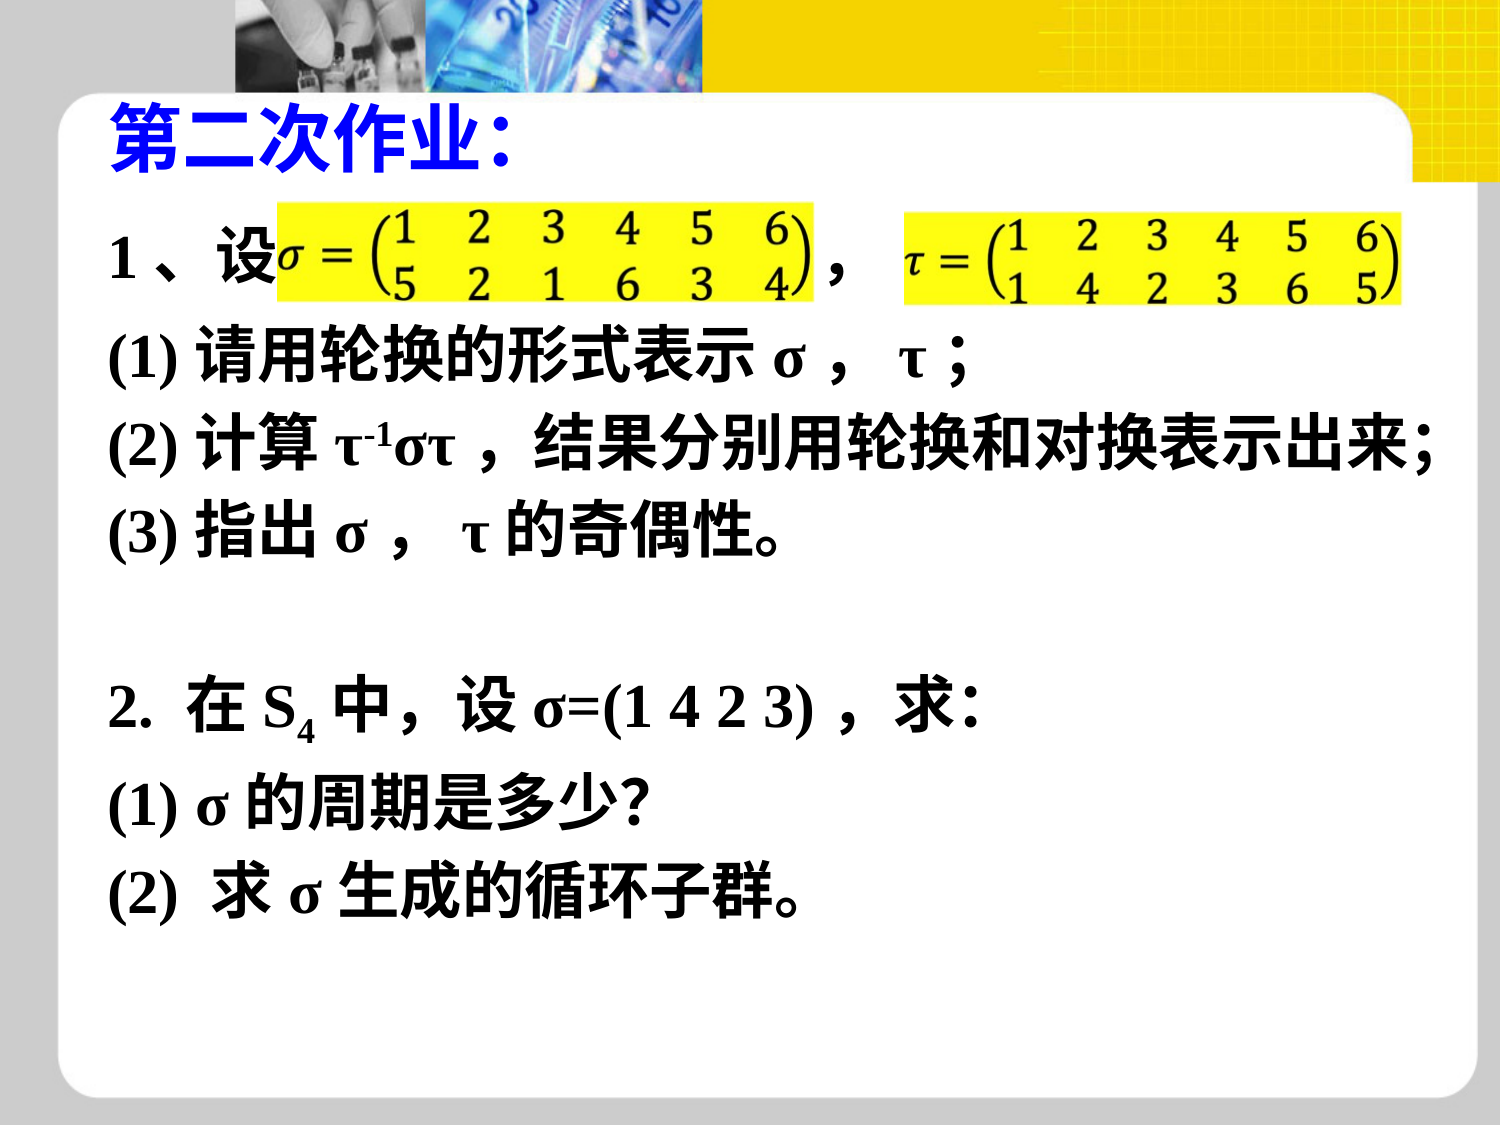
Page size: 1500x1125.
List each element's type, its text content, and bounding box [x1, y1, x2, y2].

picture [904, 211, 1408, 314]
list 1、设 ， (1)请用轮换的形式表示σ，τ； (2)计算τ-1στ，结果分别用轮换和对换表示出来； (3)指出σ，τ的奇偶性。 2. 在S4中，设σ=(1 4 2 3)，求： (1) σ的周期是多少？ (2) 求σ生成的循环子群。 [92, 208, 1500, 1047]
picture [0, 0, 1500, 1125]
title 第二次作业： [92, 87, 1408, 185]
